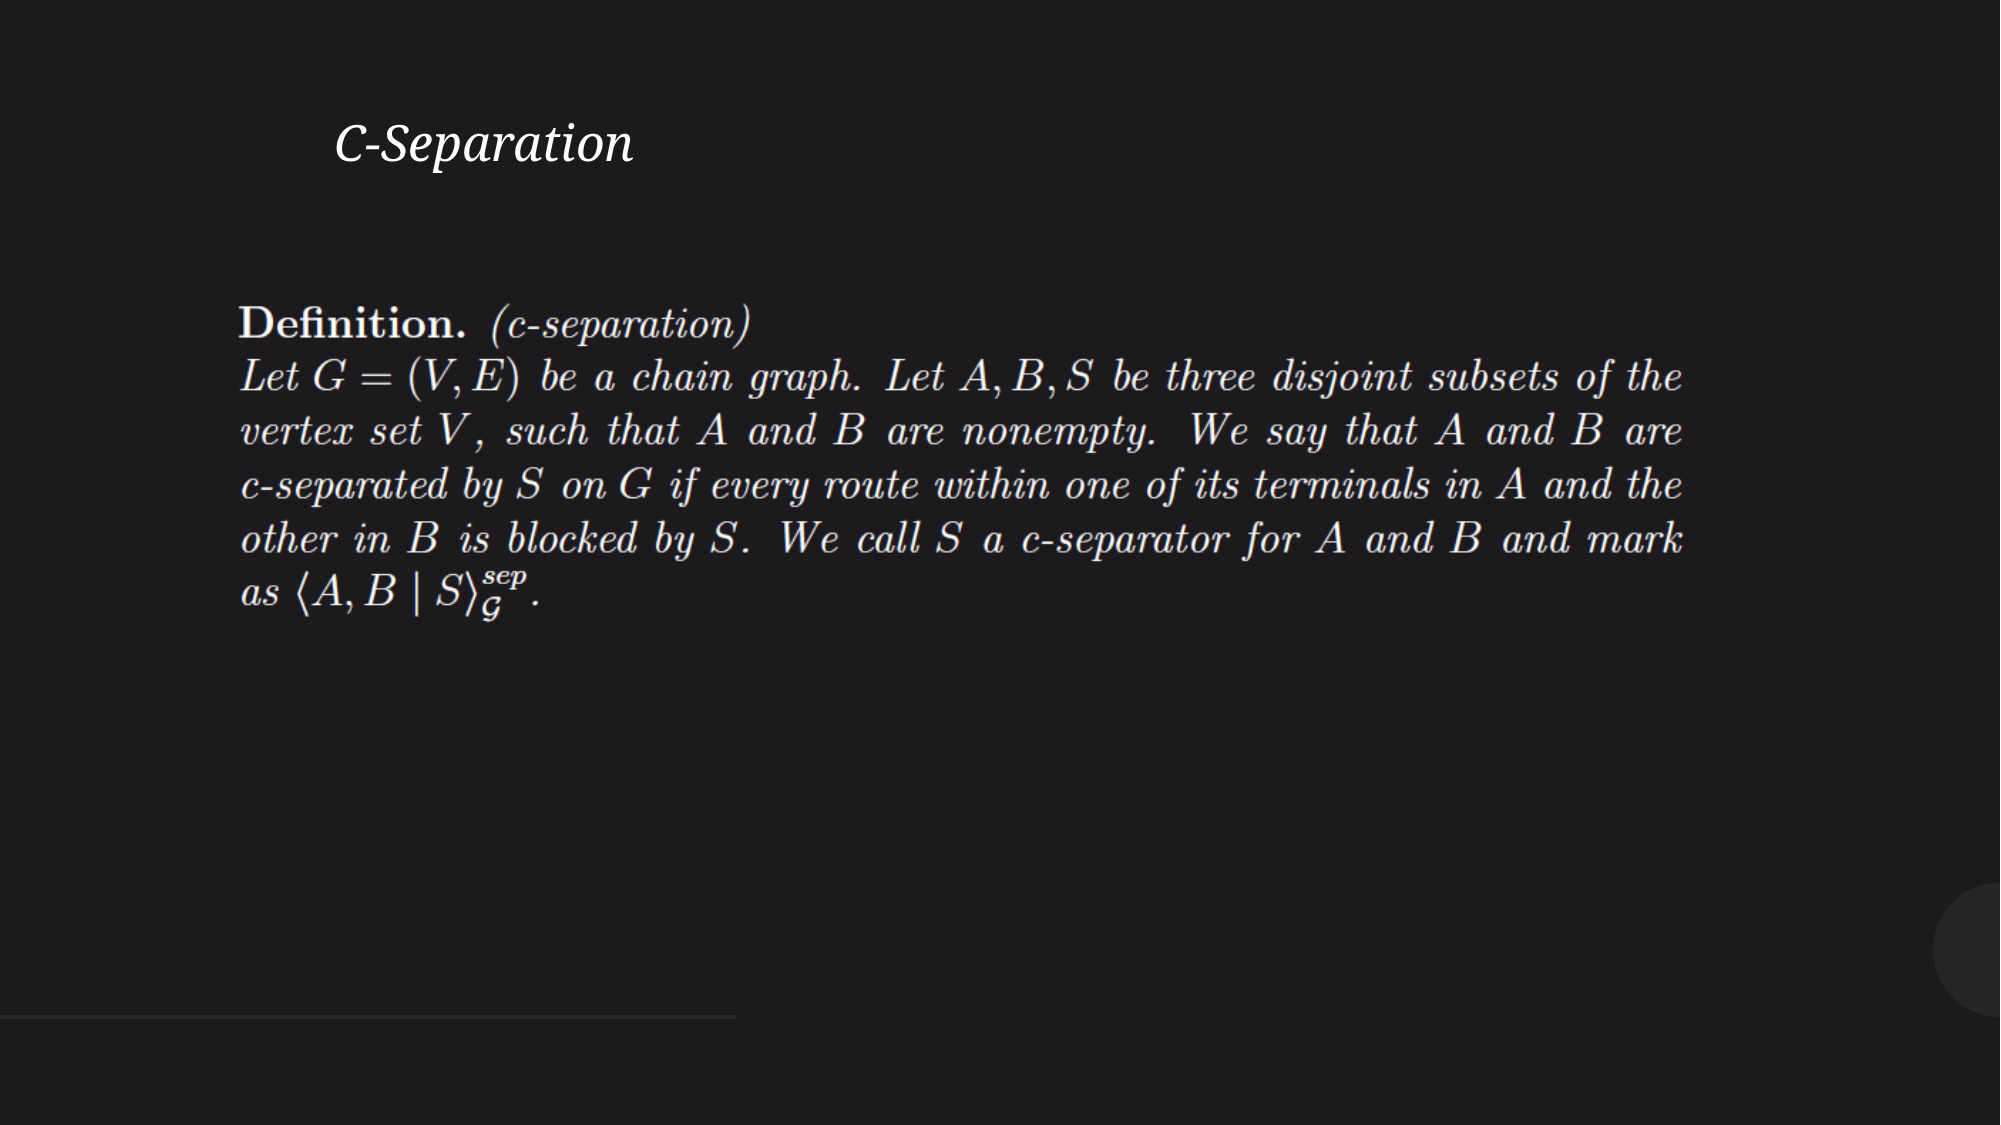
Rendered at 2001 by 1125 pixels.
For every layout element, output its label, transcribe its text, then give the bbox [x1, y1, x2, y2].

text_box C-Separation [319, 44, 1698, 180]
picture [194, 278, 1744, 688]
